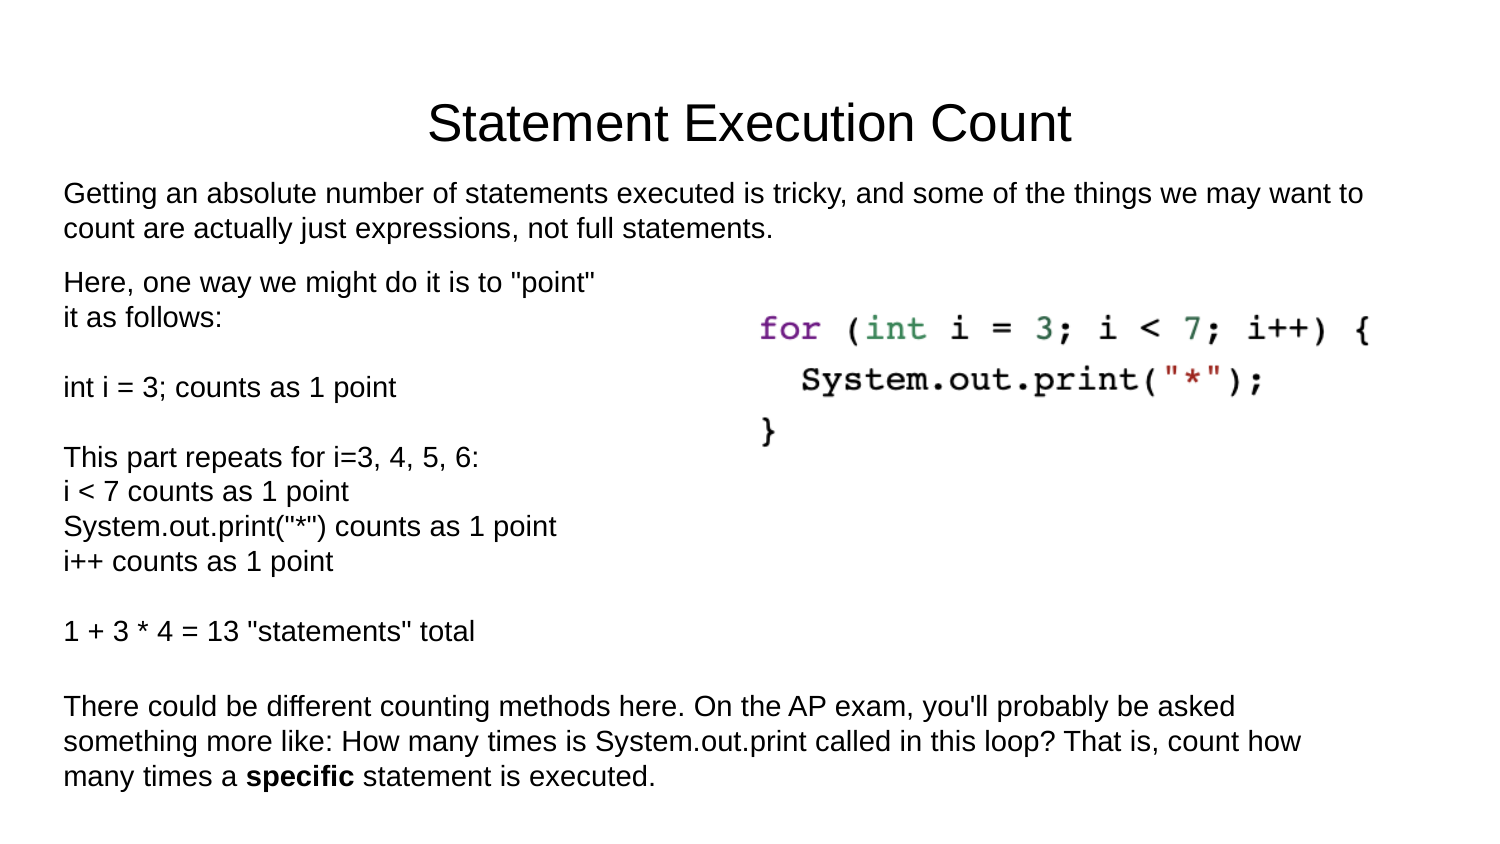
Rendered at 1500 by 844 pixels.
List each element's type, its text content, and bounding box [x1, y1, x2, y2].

text_box Here, one way we might do it is to "point" it as follows: int i = 3; counts as 1 point This part repeats for i=3, 4, 5, 6: i < 7 counts as 1 point System.out.print("*") counts as 1 point i++ counts as 1 point 1 + 3 * 4 = 13 "statements" total [48, 248, 617, 663]
picture [735, 291, 1402, 486]
title Statement Execution Count [51, 72, 1449, 167]
text_box There could be different counting methods here. On the AP exam, you'll probably be asked something more like: How many times is System.out.print called in this loop? That is, count how many times a specific statement is executed. [48, 672, 1394, 807]
text_box Getting an absolute number of statements executed is tricky, and some of the things we may want to count are actually just expressions, not full statements. [48, 159, 1394, 260]
